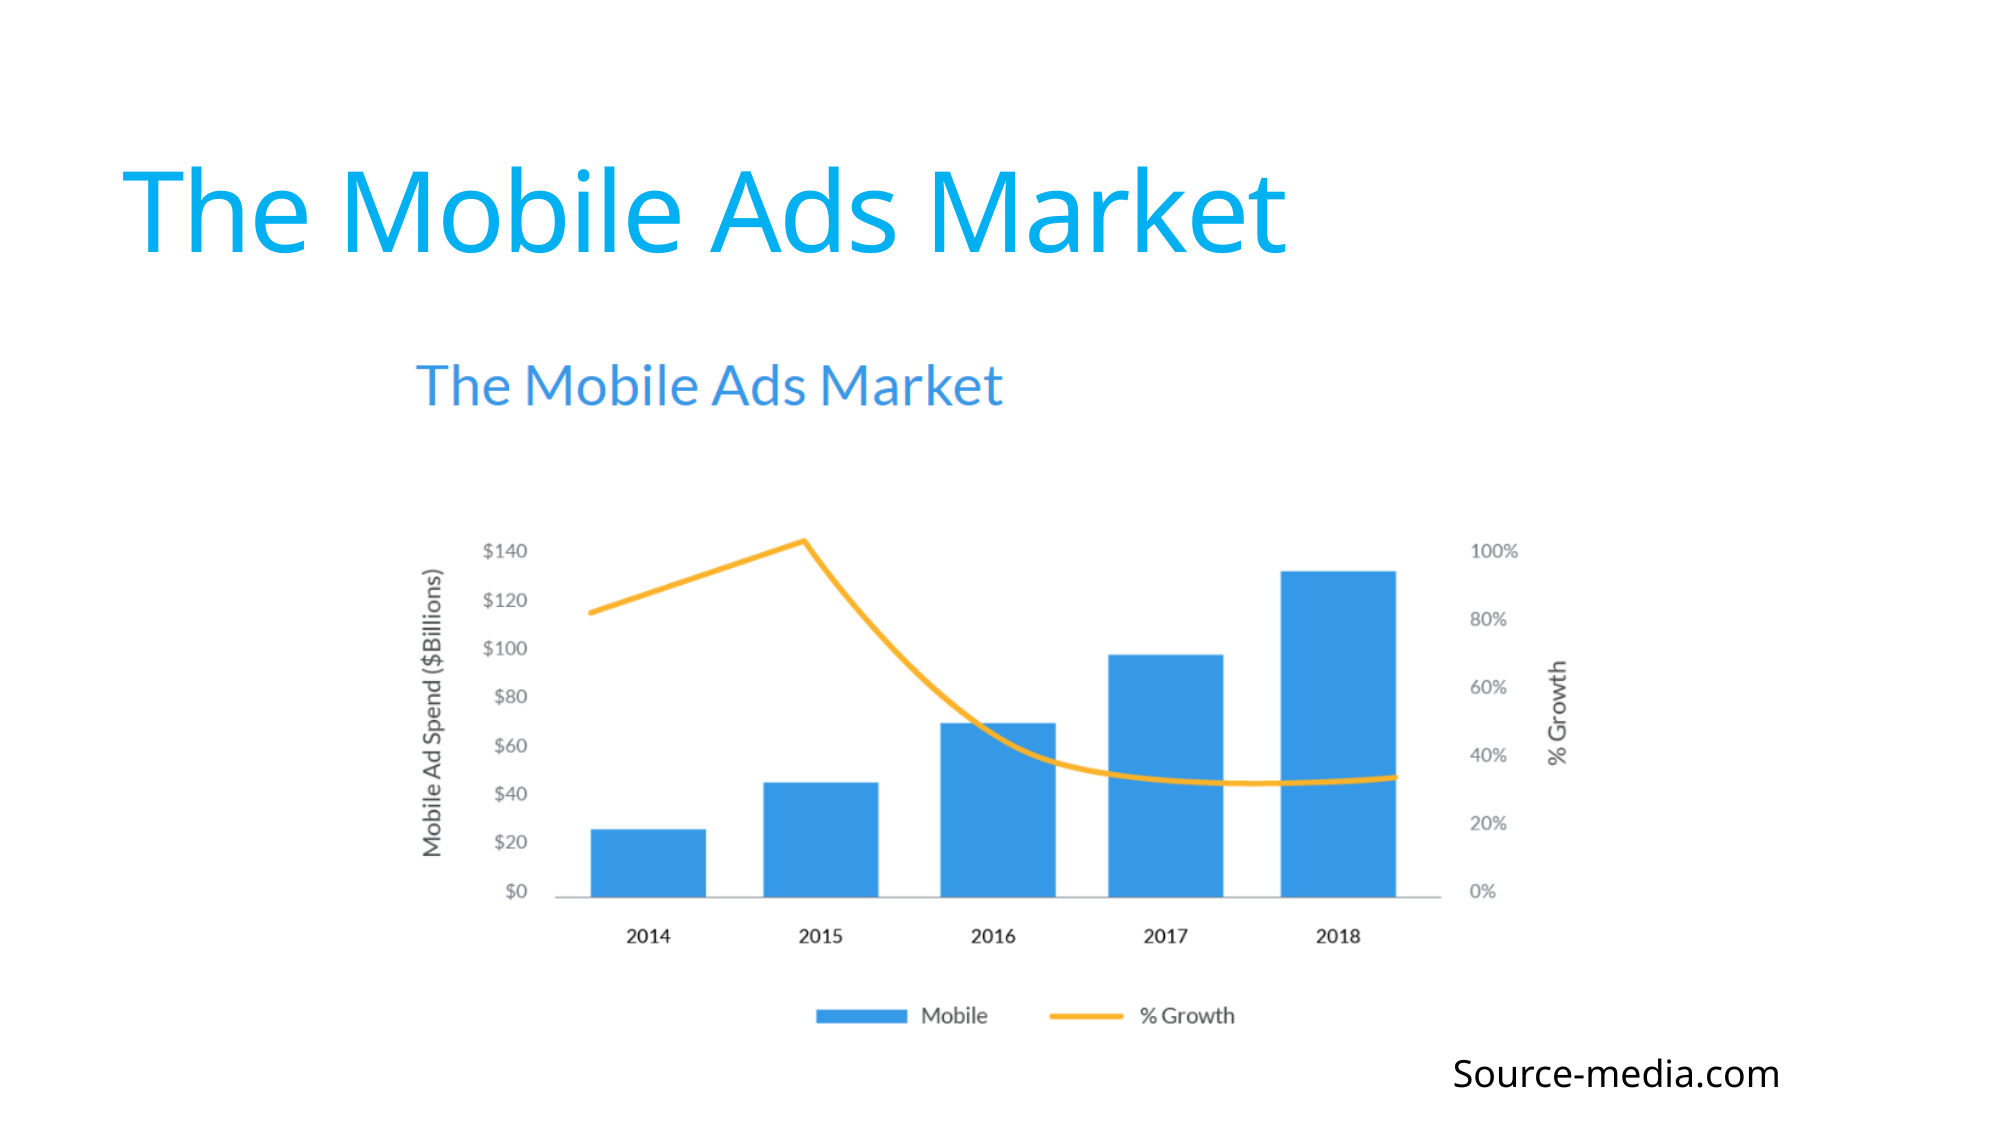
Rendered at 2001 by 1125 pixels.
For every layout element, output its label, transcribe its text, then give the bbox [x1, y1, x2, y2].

title The Mobile Ads Market [107, 81, 1875, 354]
text_box Source-media.com [1438, 1042, 1796, 1103]
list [377, 329, 1622, 1044]
